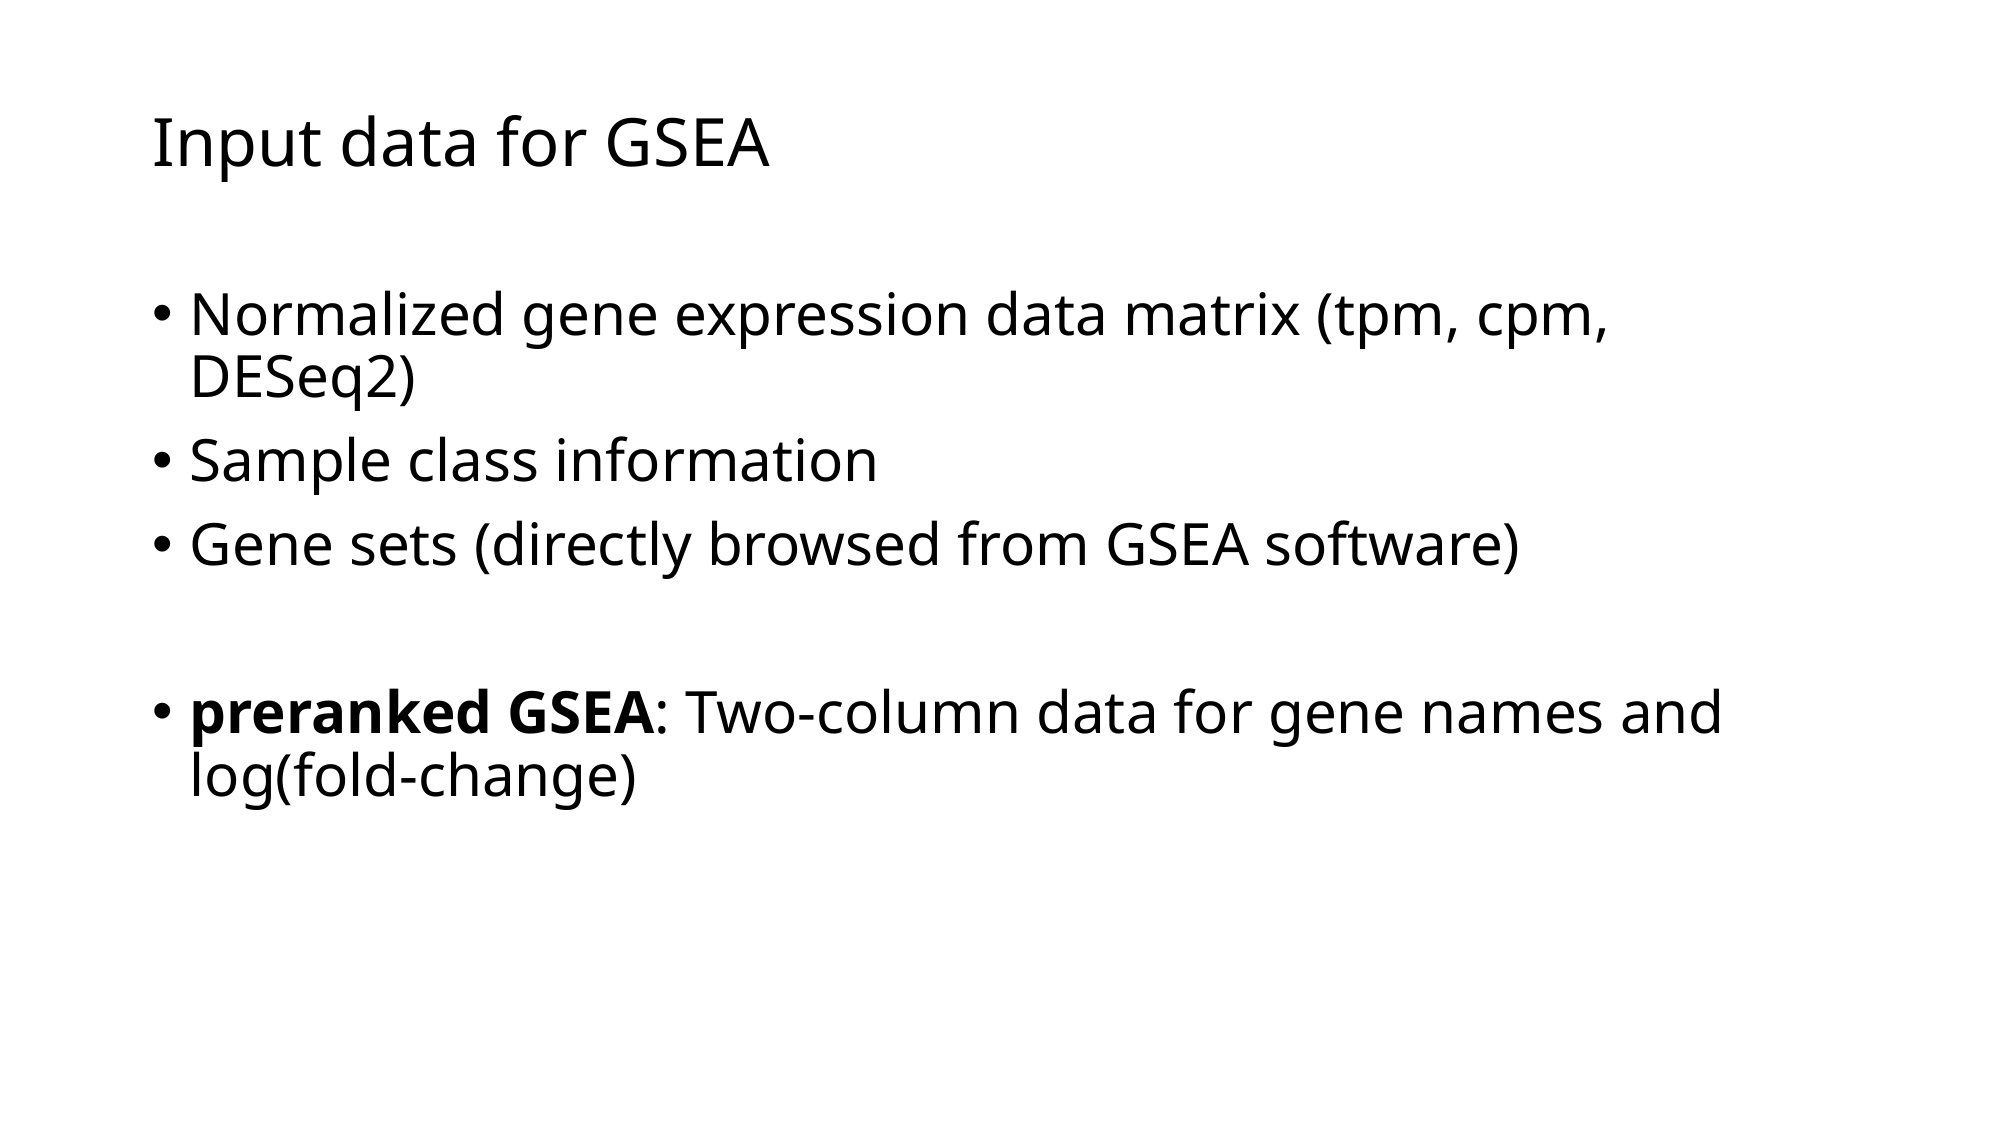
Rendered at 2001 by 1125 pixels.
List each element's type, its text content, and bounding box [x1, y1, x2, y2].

list Normalized gene expression data matrix (tpm, cpm, DESeq2) Sample class information Gene sets (directly browsed from GSEA software) preranked GSEA: Two-column data for gene names and log(fold-change) [137, 277, 1863, 991]
title Input data for GSEA [137, 59, 1863, 230]
